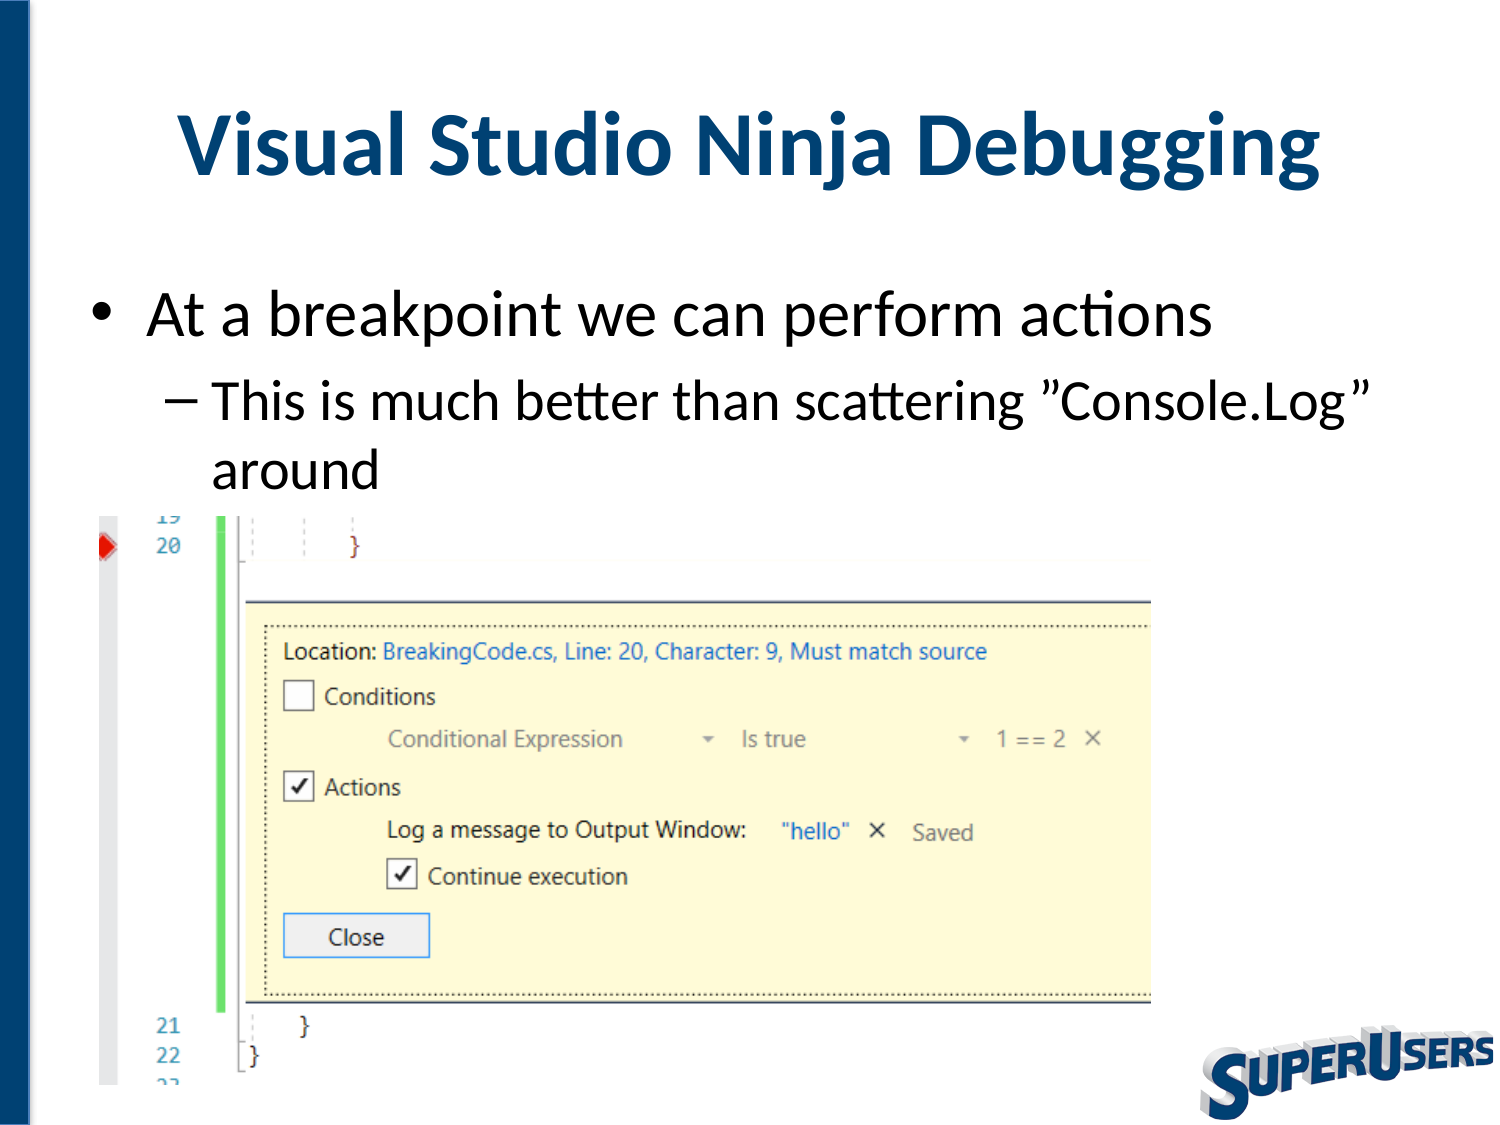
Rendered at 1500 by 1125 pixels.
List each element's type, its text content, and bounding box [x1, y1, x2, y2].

picture [1200, 1025, 1494, 1120]
picture [99, 515, 1152, 1086]
title Visual Studio Ninja Debugging [75, 45, 1425, 233]
list At a breakpoint we can perform actions This is much better than scattering ”Console.Log” around [75, 262, 1425, 1005]
